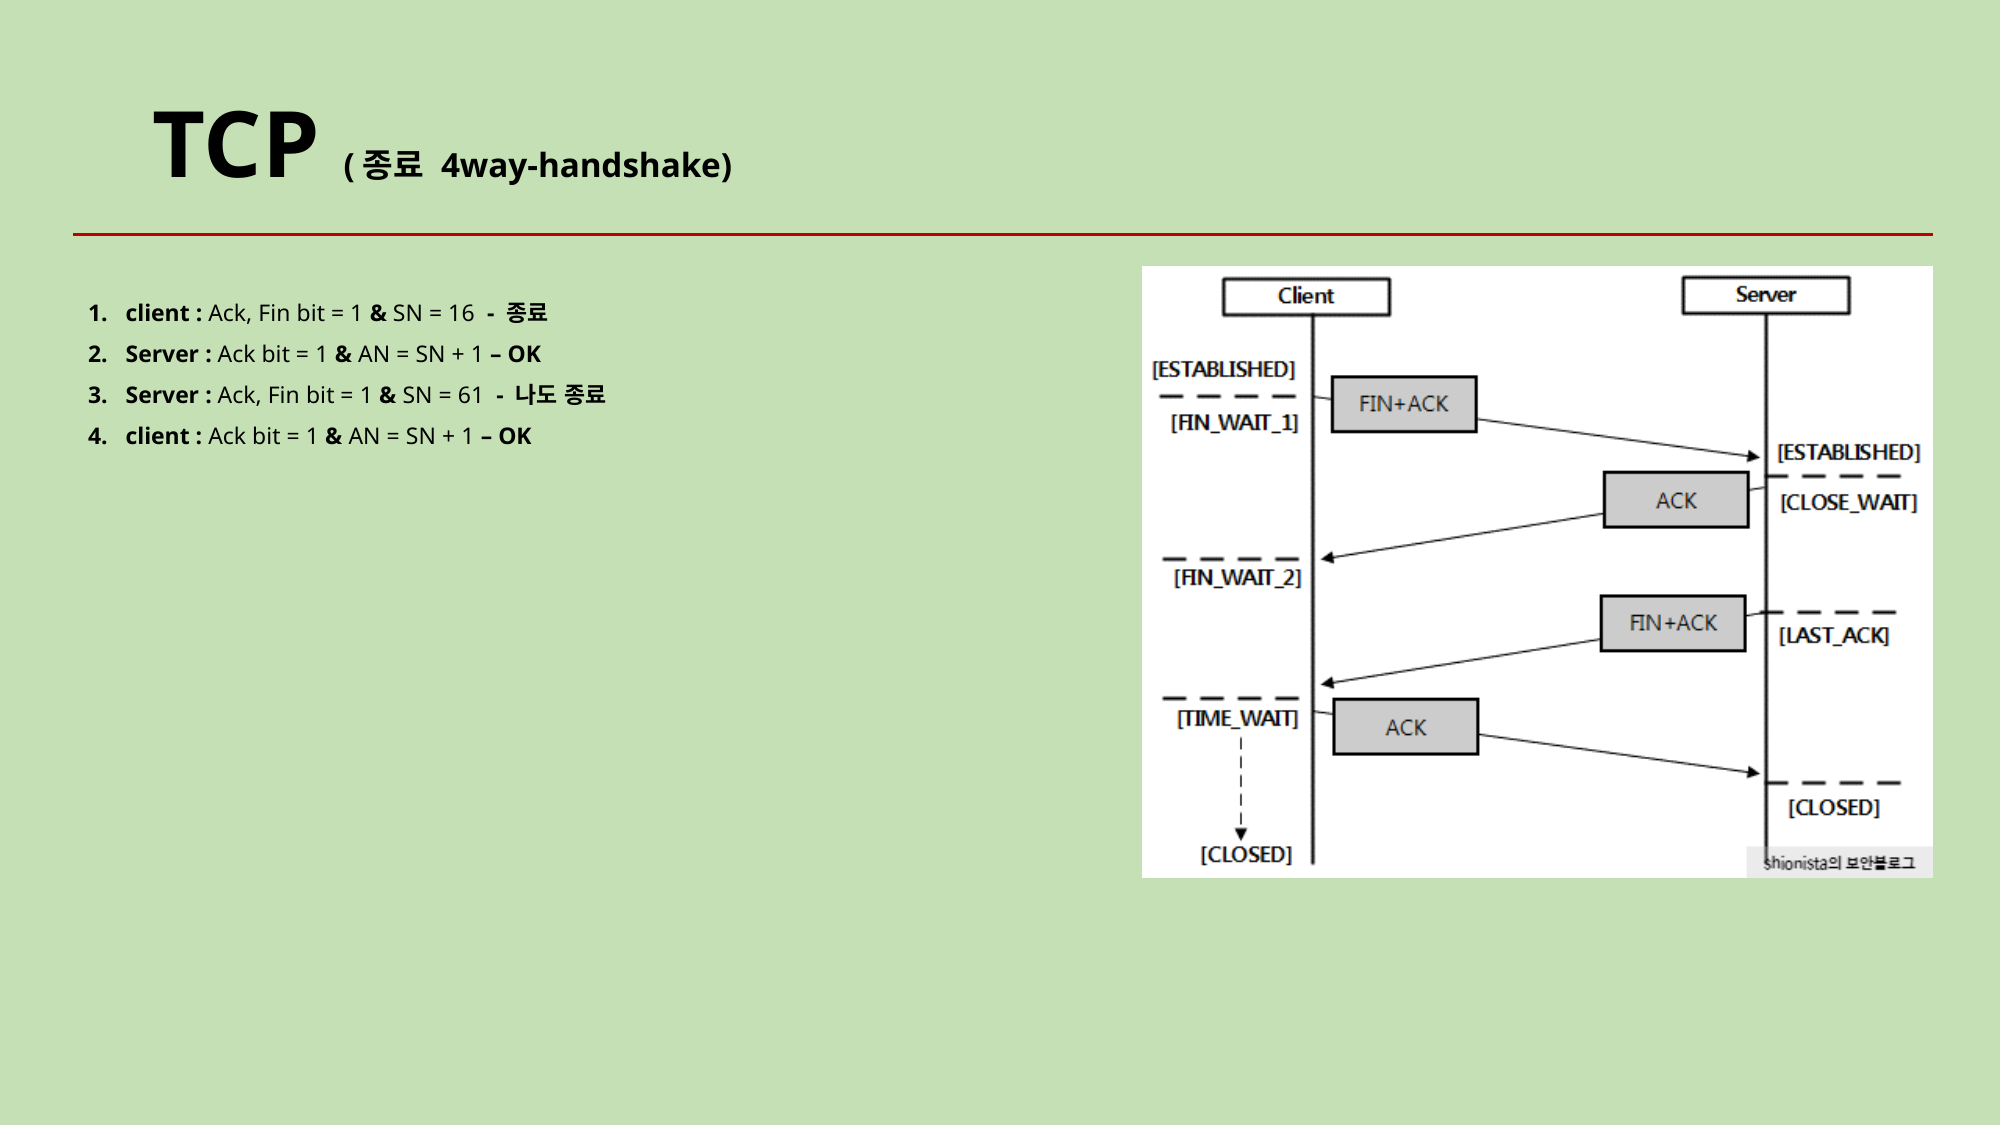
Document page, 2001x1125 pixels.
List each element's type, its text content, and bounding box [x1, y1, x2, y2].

title TCP (종료 4way-handshake) [137, 59, 1863, 233]
picture [1142, 266, 1933, 878]
text_box client : Ack, Fin bit = 1 & SN = 16 - 종료 Server : Ack bit = 1 & AN = SN + 1 – OK Server : Ack, Fin bit = 1 & SN = 61 - 나도 종료 client : Ack bit = 1 & AN = SN + 1 – OK [73, 277, 1142, 457]
